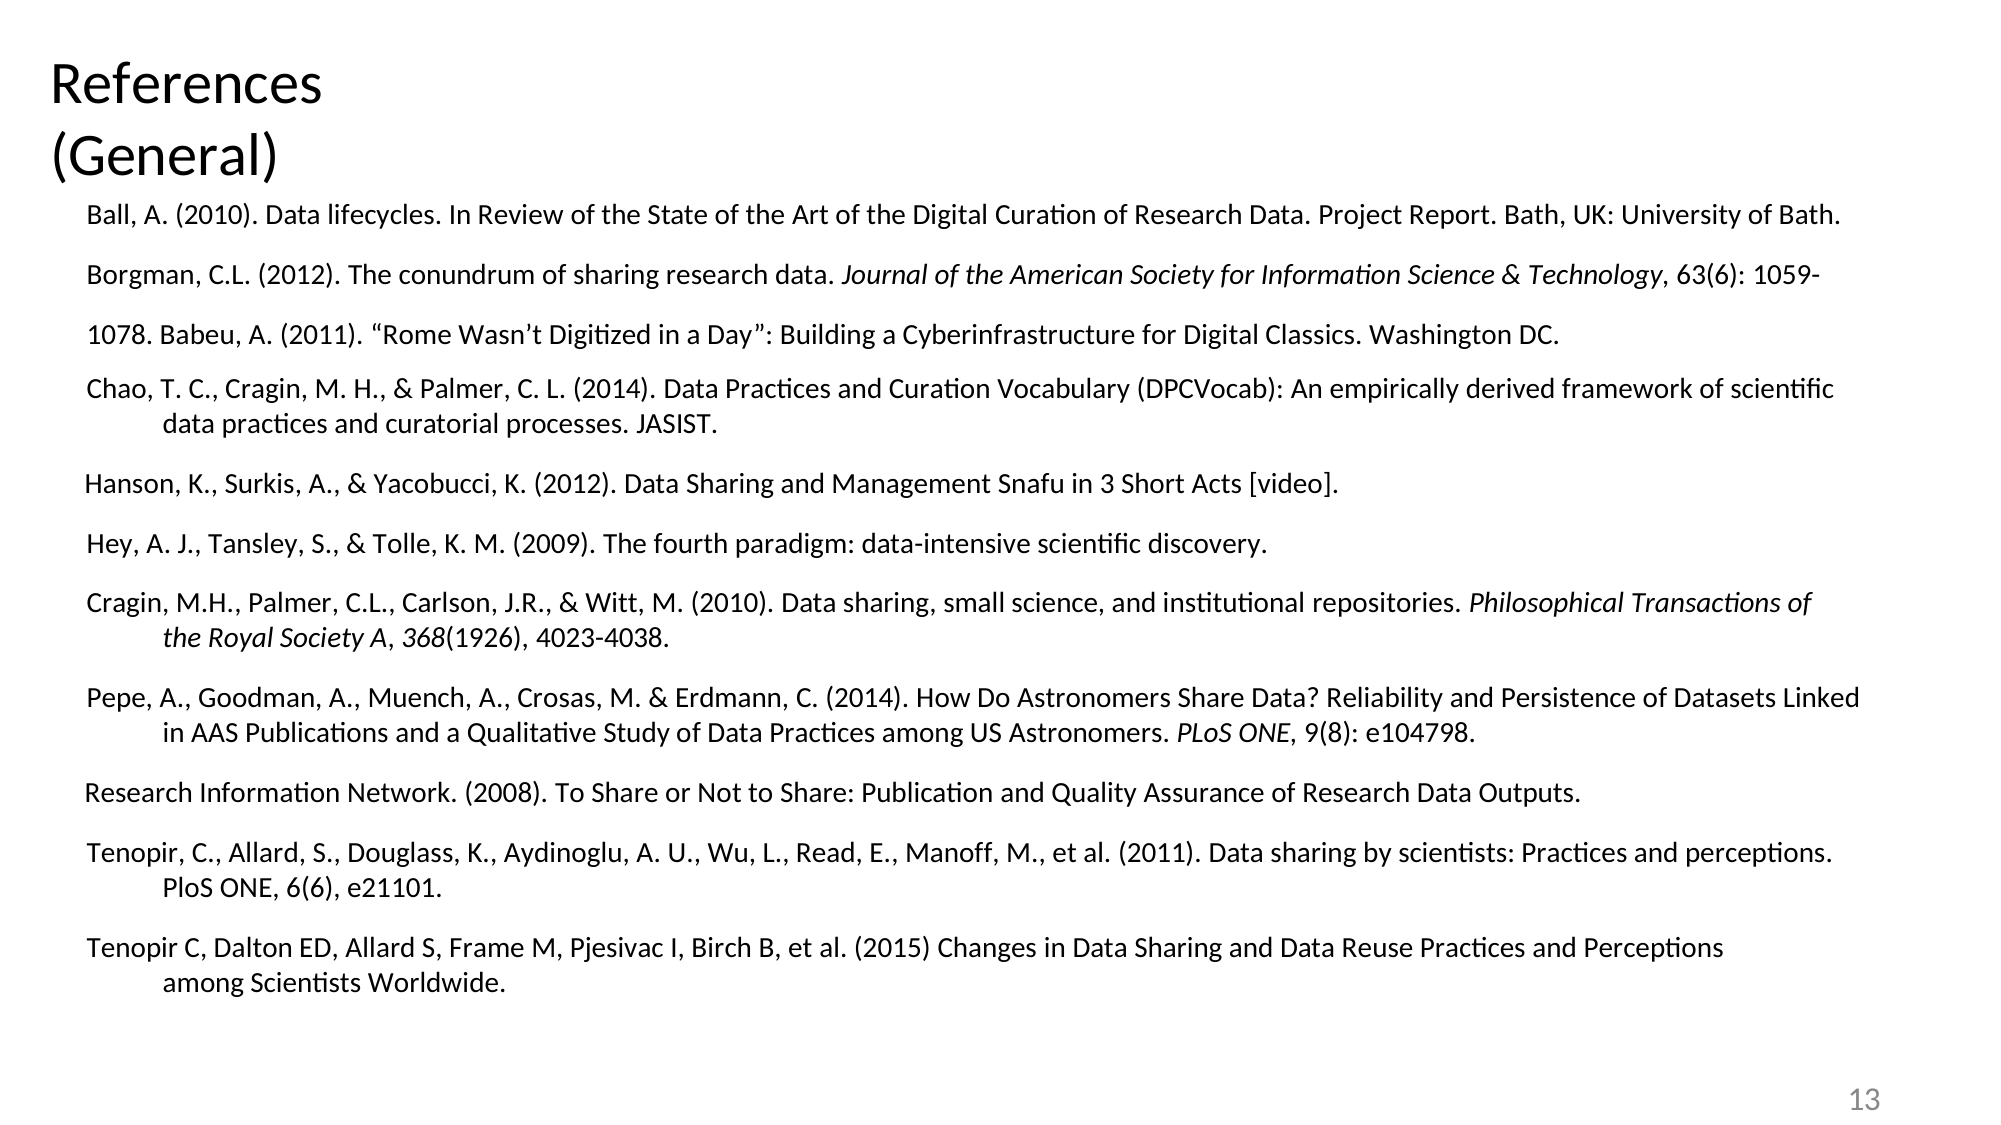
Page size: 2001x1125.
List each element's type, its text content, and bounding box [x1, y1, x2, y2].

text_box References (General) [47, 42, 564, 188]
text_box Ball, A. (2010). Data lifecycles. In Review of the State of the Art of the Digital Curation of Research Data. Project Report. Bath, UK: University of Bath. Borgman, C.L. (2012). The conundrum of sharing research data. Journal of the American Society for Information Science & Technology, 63(6): 1059-1078. Babeu, A. (2011). “Rome Wasn’t Digitized in a Day”: Building a Cyberinfrastructure for Digital Classics. Washington DC. Chao, T. C., Cragin, M. H., & Palmer, C. L. (2014). Data Practices and Curation Vocabulary (DPCVocab): An empirically derived framework of scientific data practices and curatorial processes. JASIST. Hanson, K., Surkis, A., & Yacobucci, K. (2012). Data Sharing and Management Snafu in 3 Short Acts [video]. Hey, A. J., Tansley, S., & Tolle, K. M. (2009). The fourth paradigm: data-intensive scientific discovery. Cragin, M.H., Palmer, C.L., Carlson, J.R., & Witt, M. (2010). Data sharing, small science, and institutional repositories. Philosophical Transactions of the Royal Society A, 368(1926), 4023-4038. Pepe, A., Goodman, A., Muench, A., Crosas, M. & Erdmann, C. (2014). How Do Astronomers Share Data? Reliability and Persistence of Datasets Linked in AAS Publications and a Qualitative Study of Data Practices among US Astronomers. PLoS ONE, 9(8): e104798. Research Information Network. (2008). To Share or Not to Share: Publication and Quality Assurance of Research Data Outputs. Tenopir, C., Allard, S., Douglass, K., Aydinoglu, A. U., Wu, L., Read, E., Manoff, M., et al. (2011). Data sharing by scientists: Practices and perceptions. PloS ONE, 6(6), e21101. Tenopir C, Dalton ED, Allard S, Frame M, Pjesivac I, Birch B, et al. (2015) Changes in Data Sharing and Data Reuse Practices and Perceptions among Scientists Worldwide. 13 [84, 170, 1886, 1117]
